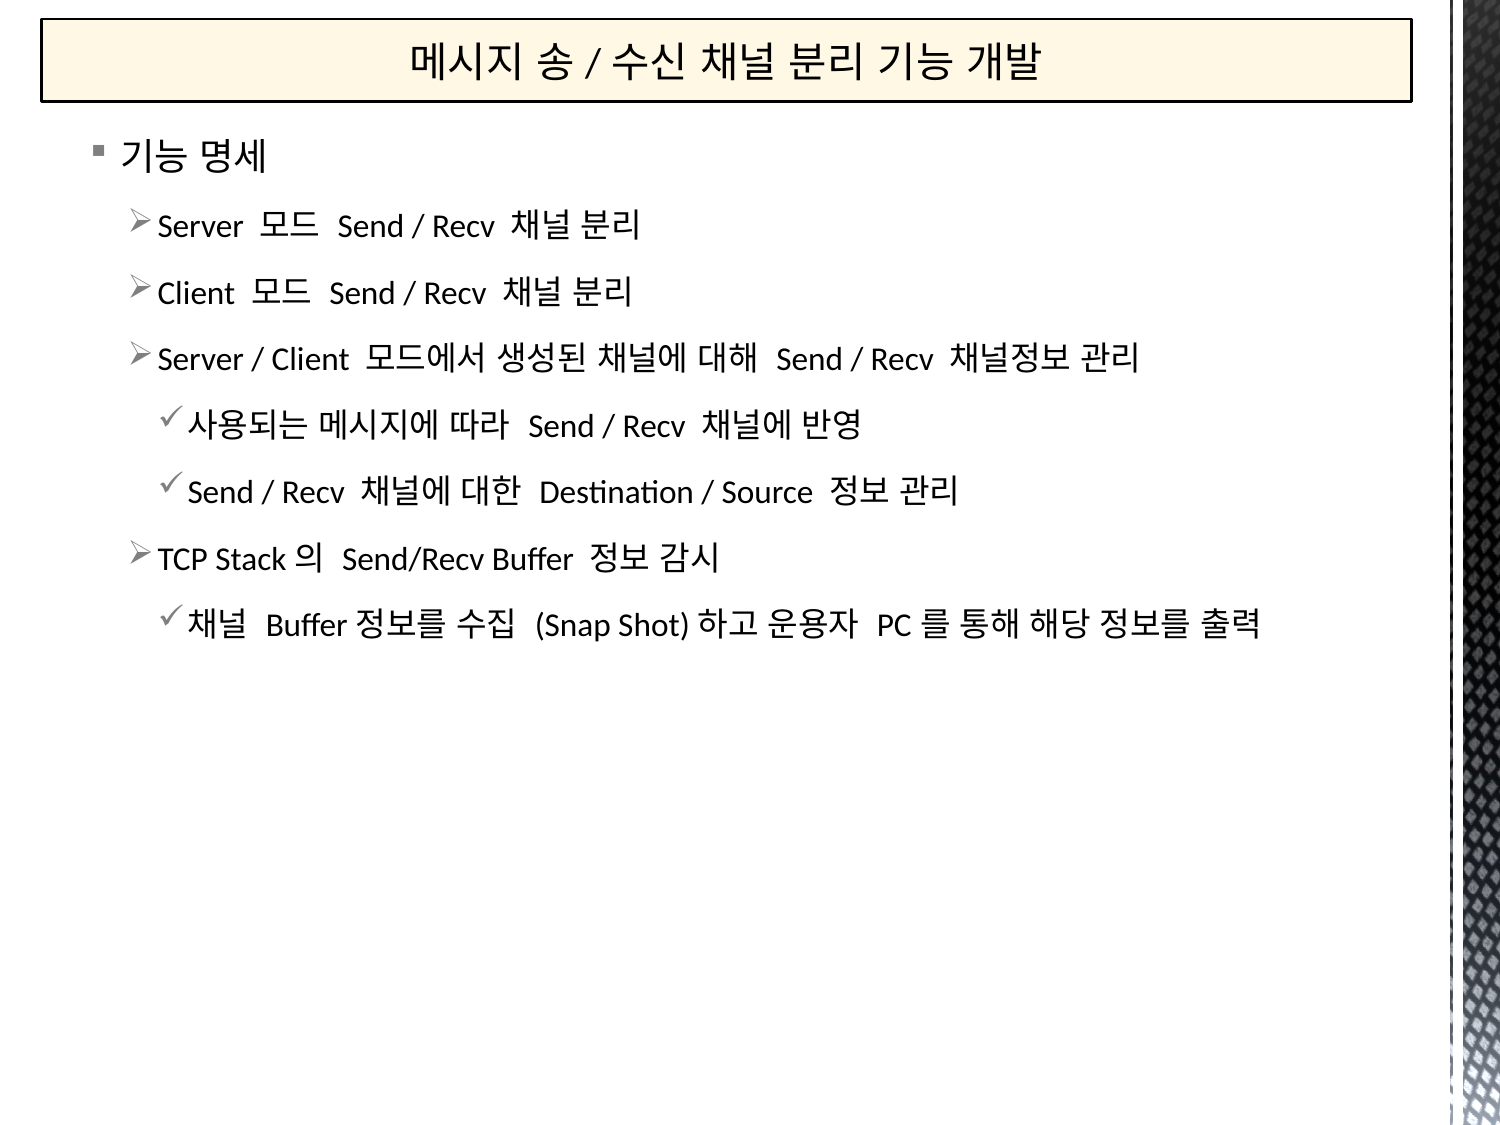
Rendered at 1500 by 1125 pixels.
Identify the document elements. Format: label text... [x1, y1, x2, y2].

text_box 메시지 송/수신 채널 분리 기능 개발 [40, 18, 1413, 103]
list 기능 명세 Server 모드 Send / Recv 채널 분리 Client 모드 Send / Recv 채널 분리 Server / Client 모드에서 생성된 채널에 대해 Send / Recv 채널정보 관리 사용되는 메시지에 따라 Send / Recv 채널에 반영 Send / Recv 채널에 대한 Destination / Source 정보 관리 TCP Stack의 Send/Recv Buffer 정보 감시 채널 Buffer정보를 수집 (Snap Shot)하고 운용자 PC를 통해 해당 정보를 출력 [75, 125, 1400, 1013]
picture [1447, 0, 1500, 1125]
